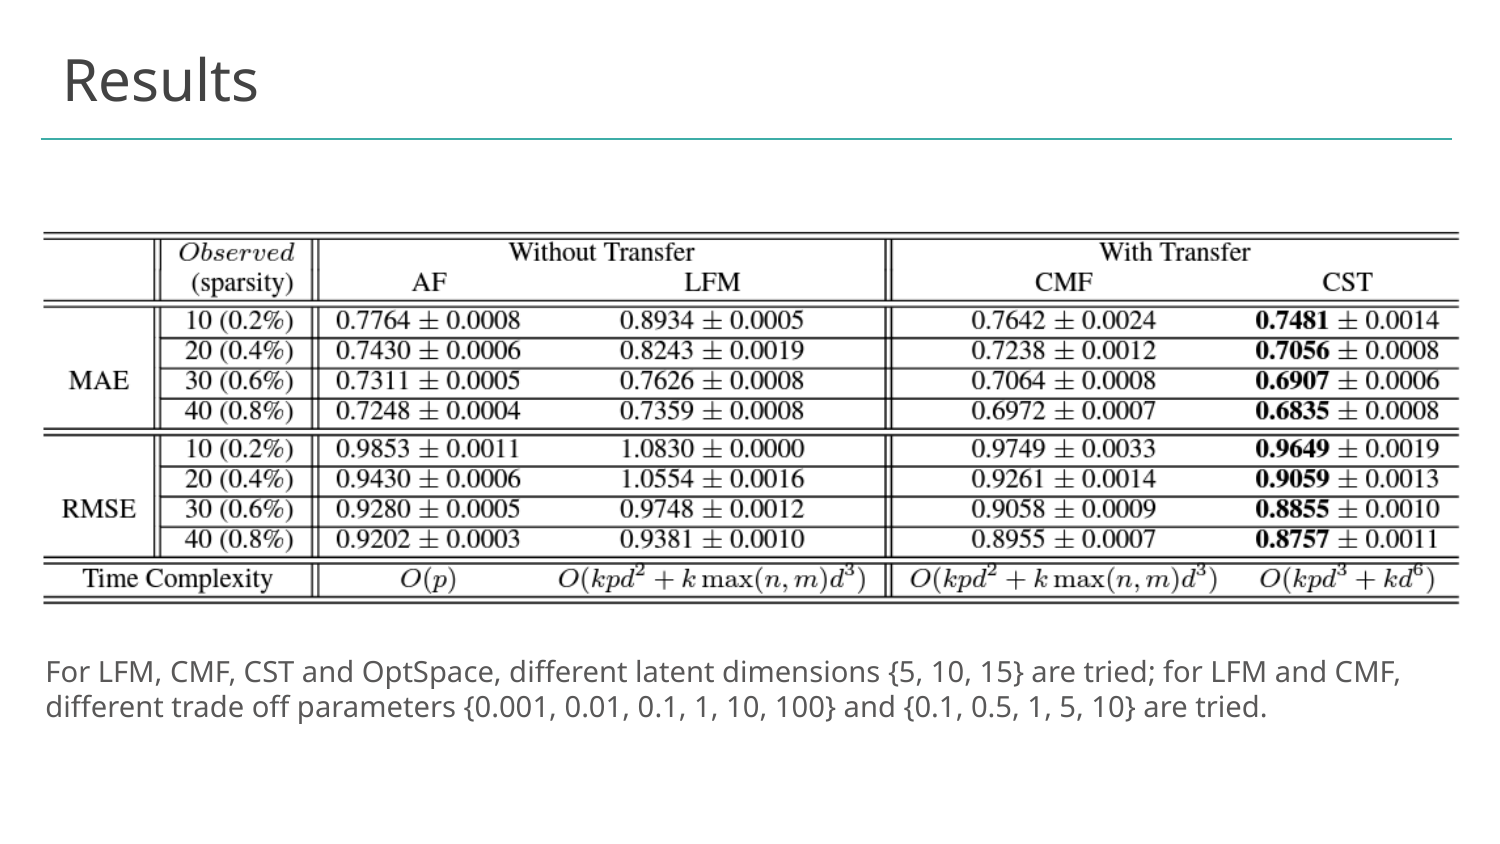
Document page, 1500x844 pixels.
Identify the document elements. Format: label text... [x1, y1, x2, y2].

picture [24, 223, 1476, 621]
title Results [47, 27, 1446, 122]
text_box For LFM, CMF, CST and OptSpace, different latent dimensions {5, 10, 15} are tried; for LFM and CMF, different trade off parameters {0.001, 0.01, 0.1, 1, 10, 100} and {0.1, 0.5, 1, 5, 10} are tried. [30, 638, 1475, 739]
